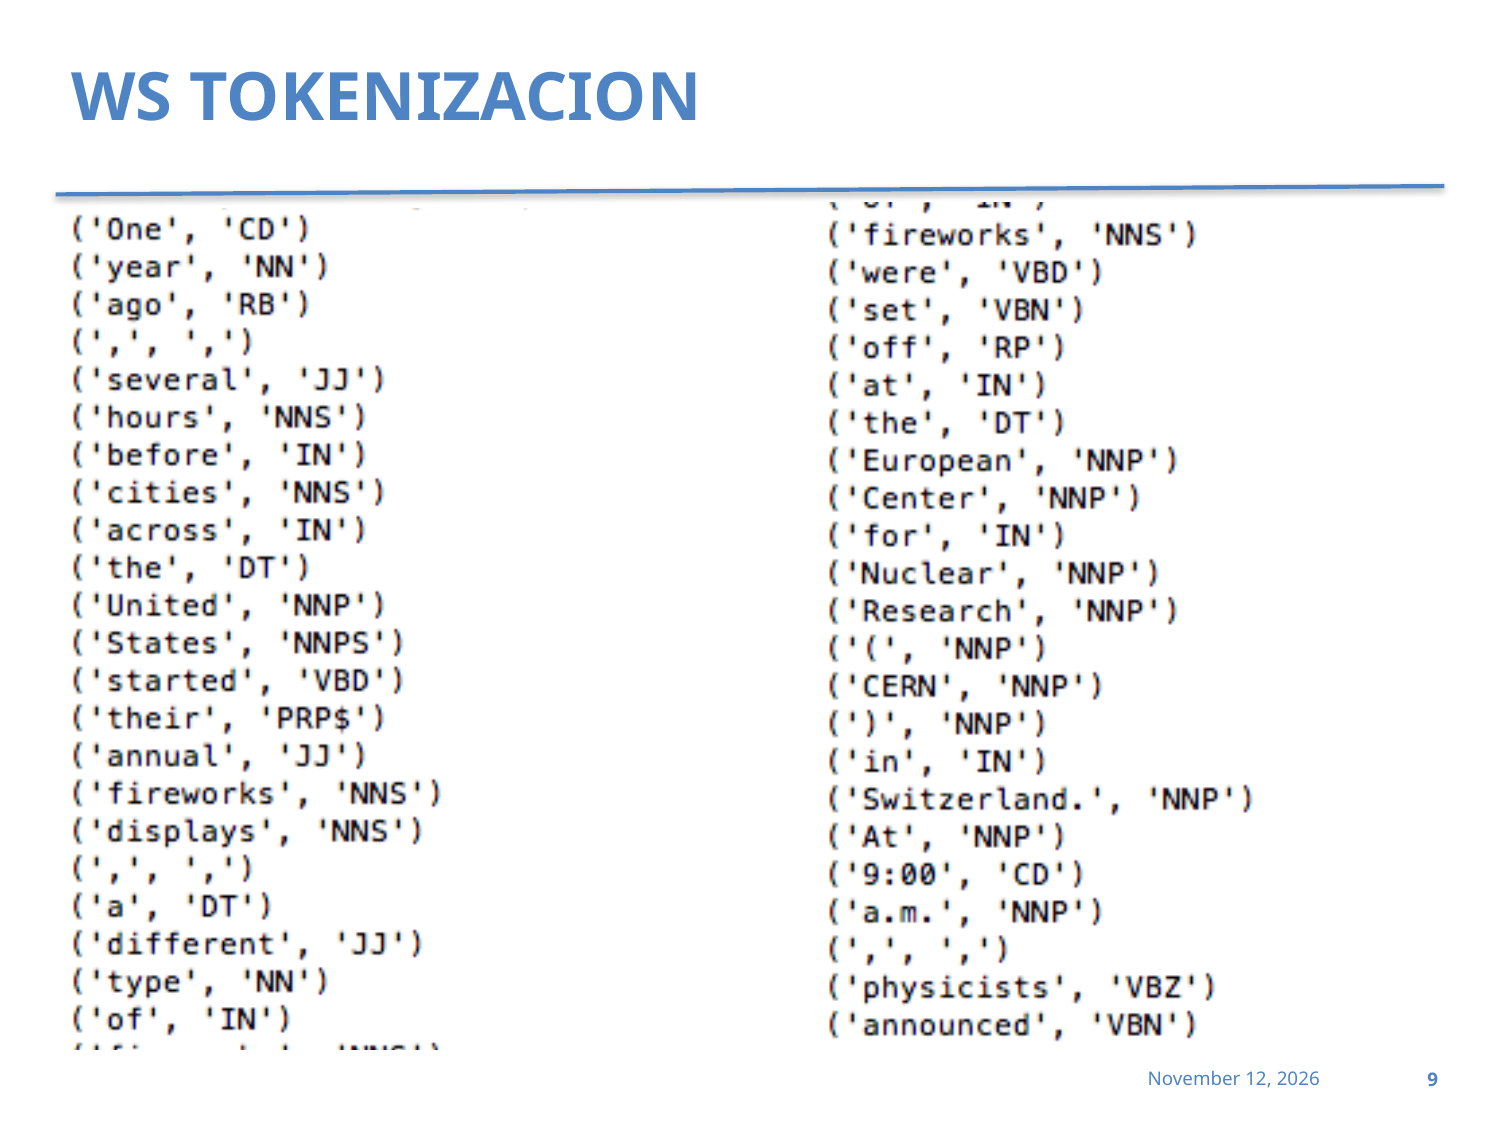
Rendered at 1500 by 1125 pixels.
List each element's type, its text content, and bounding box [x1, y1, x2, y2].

picture [64, 208, 584, 1051]
slide_number 9 [1390, 1059, 1454, 1104]
title WS TOKENIZACION [56, 44, 1442, 143]
picture [803, 202, 1323, 1045]
